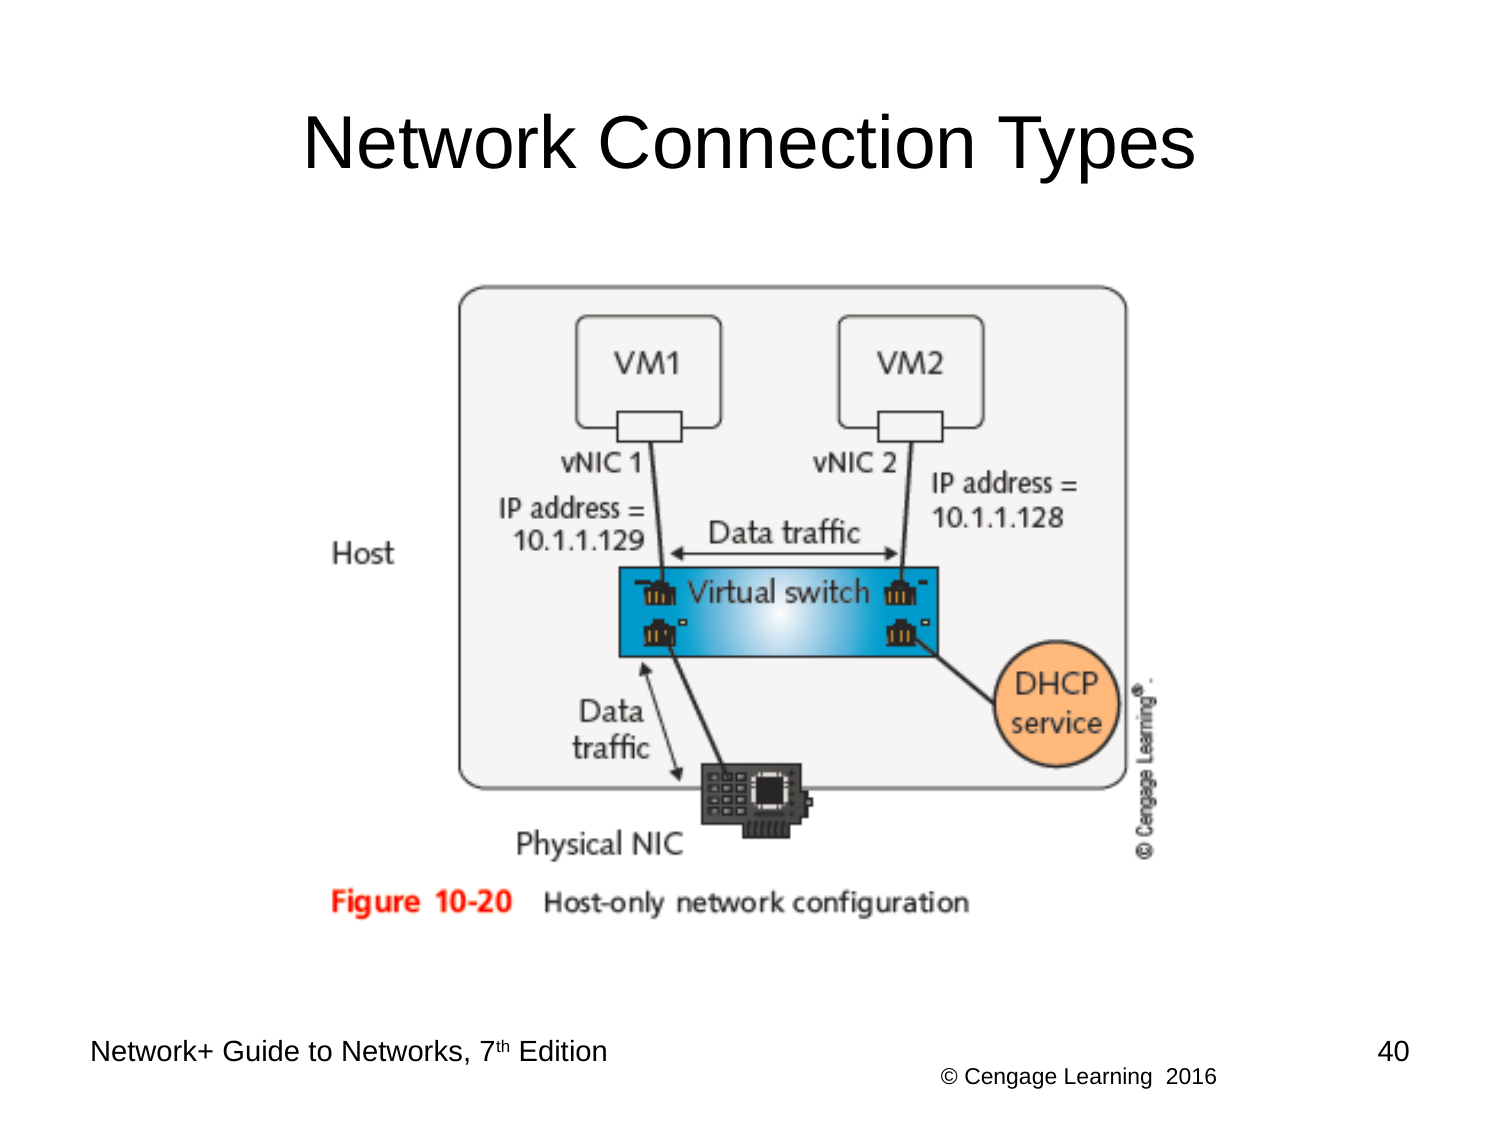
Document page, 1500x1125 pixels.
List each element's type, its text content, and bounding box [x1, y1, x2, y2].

title Network Connection Types [75, 45, 1425, 233]
footer Network+ Guide to Networks, 7th Edition [74, 1024, 713, 1103]
slide_number 40 [1312, 1024, 1426, 1103]
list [324, 274, 1164, 925]
